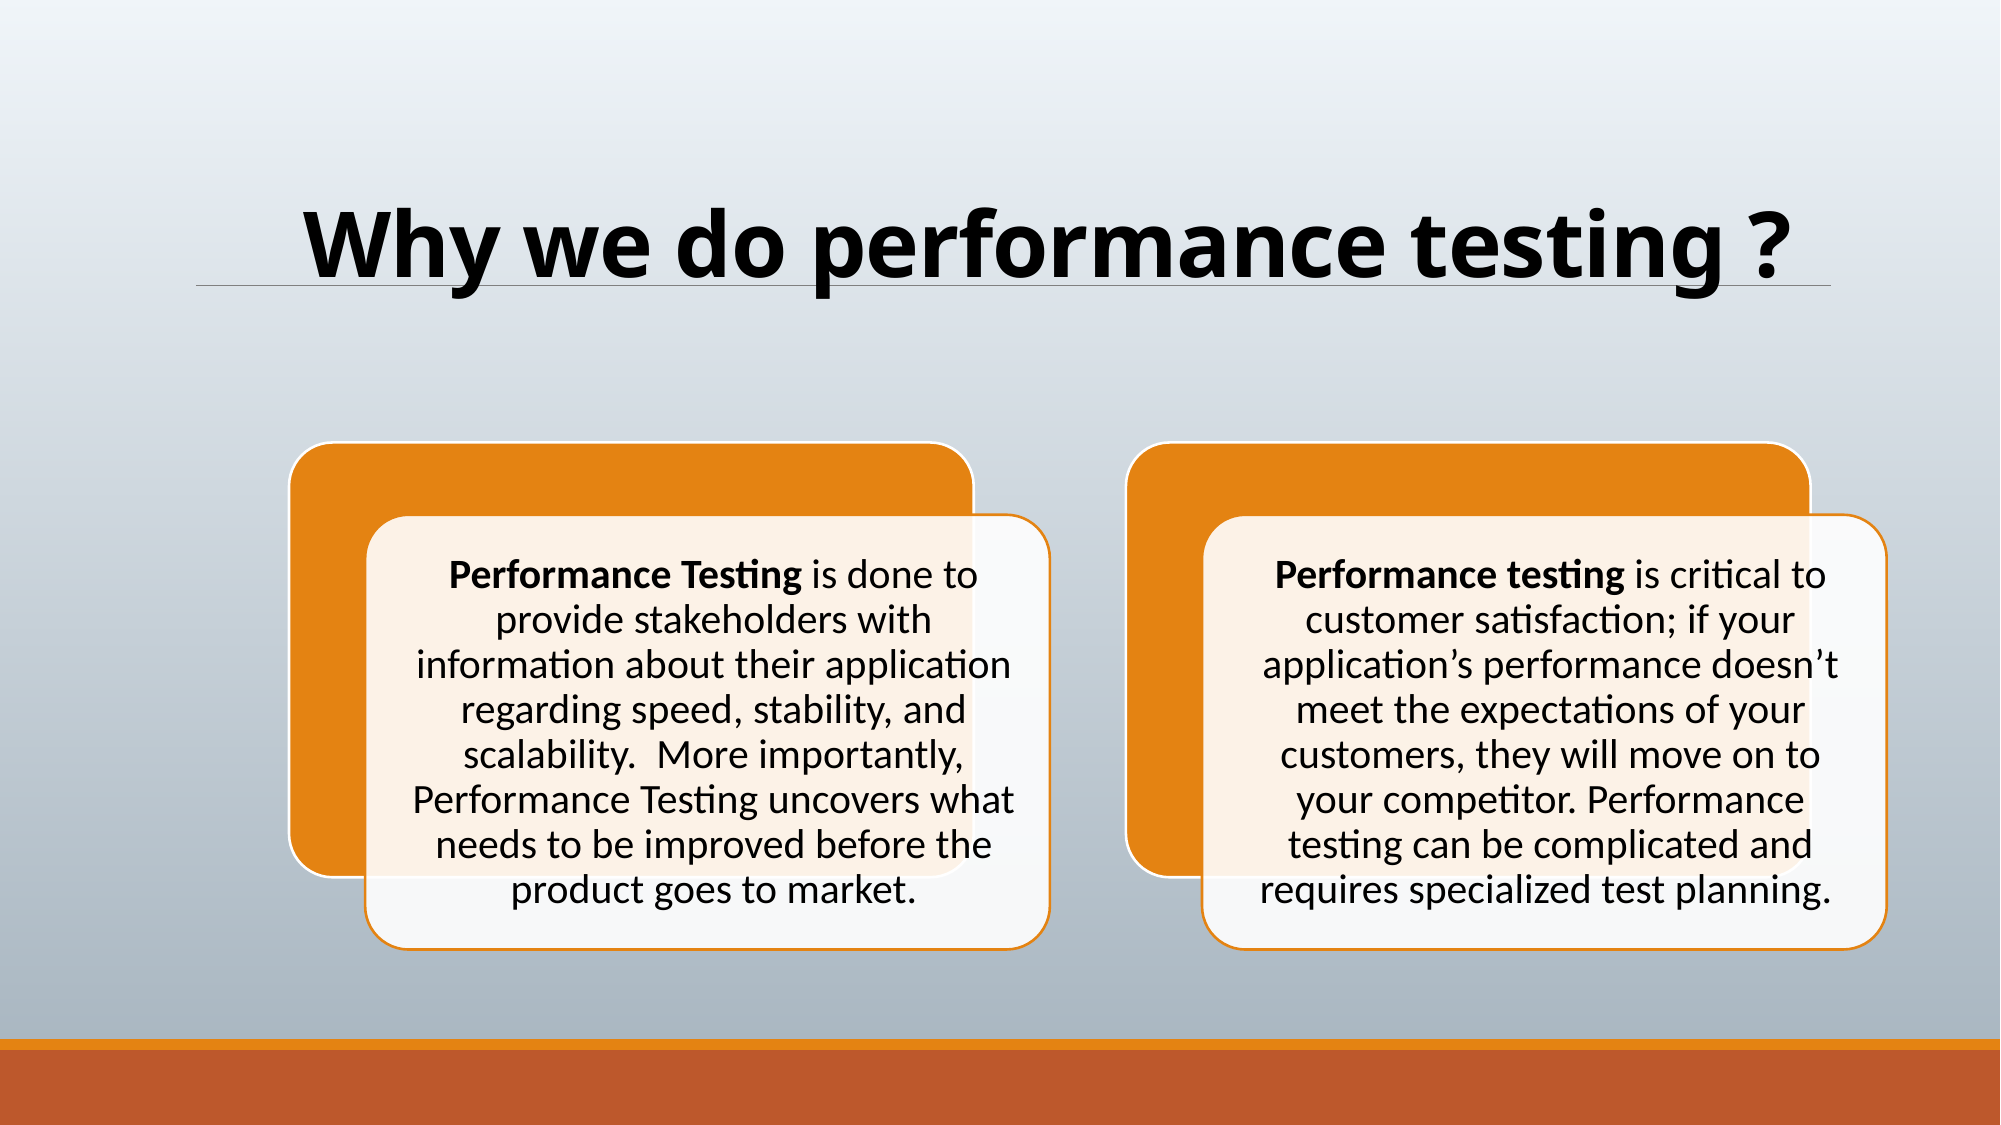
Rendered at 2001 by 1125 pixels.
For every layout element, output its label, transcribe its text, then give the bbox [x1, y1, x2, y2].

title Why we do performance testing ? [288, 86, 1887, 375]
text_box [288, 441, 1888, 951]
